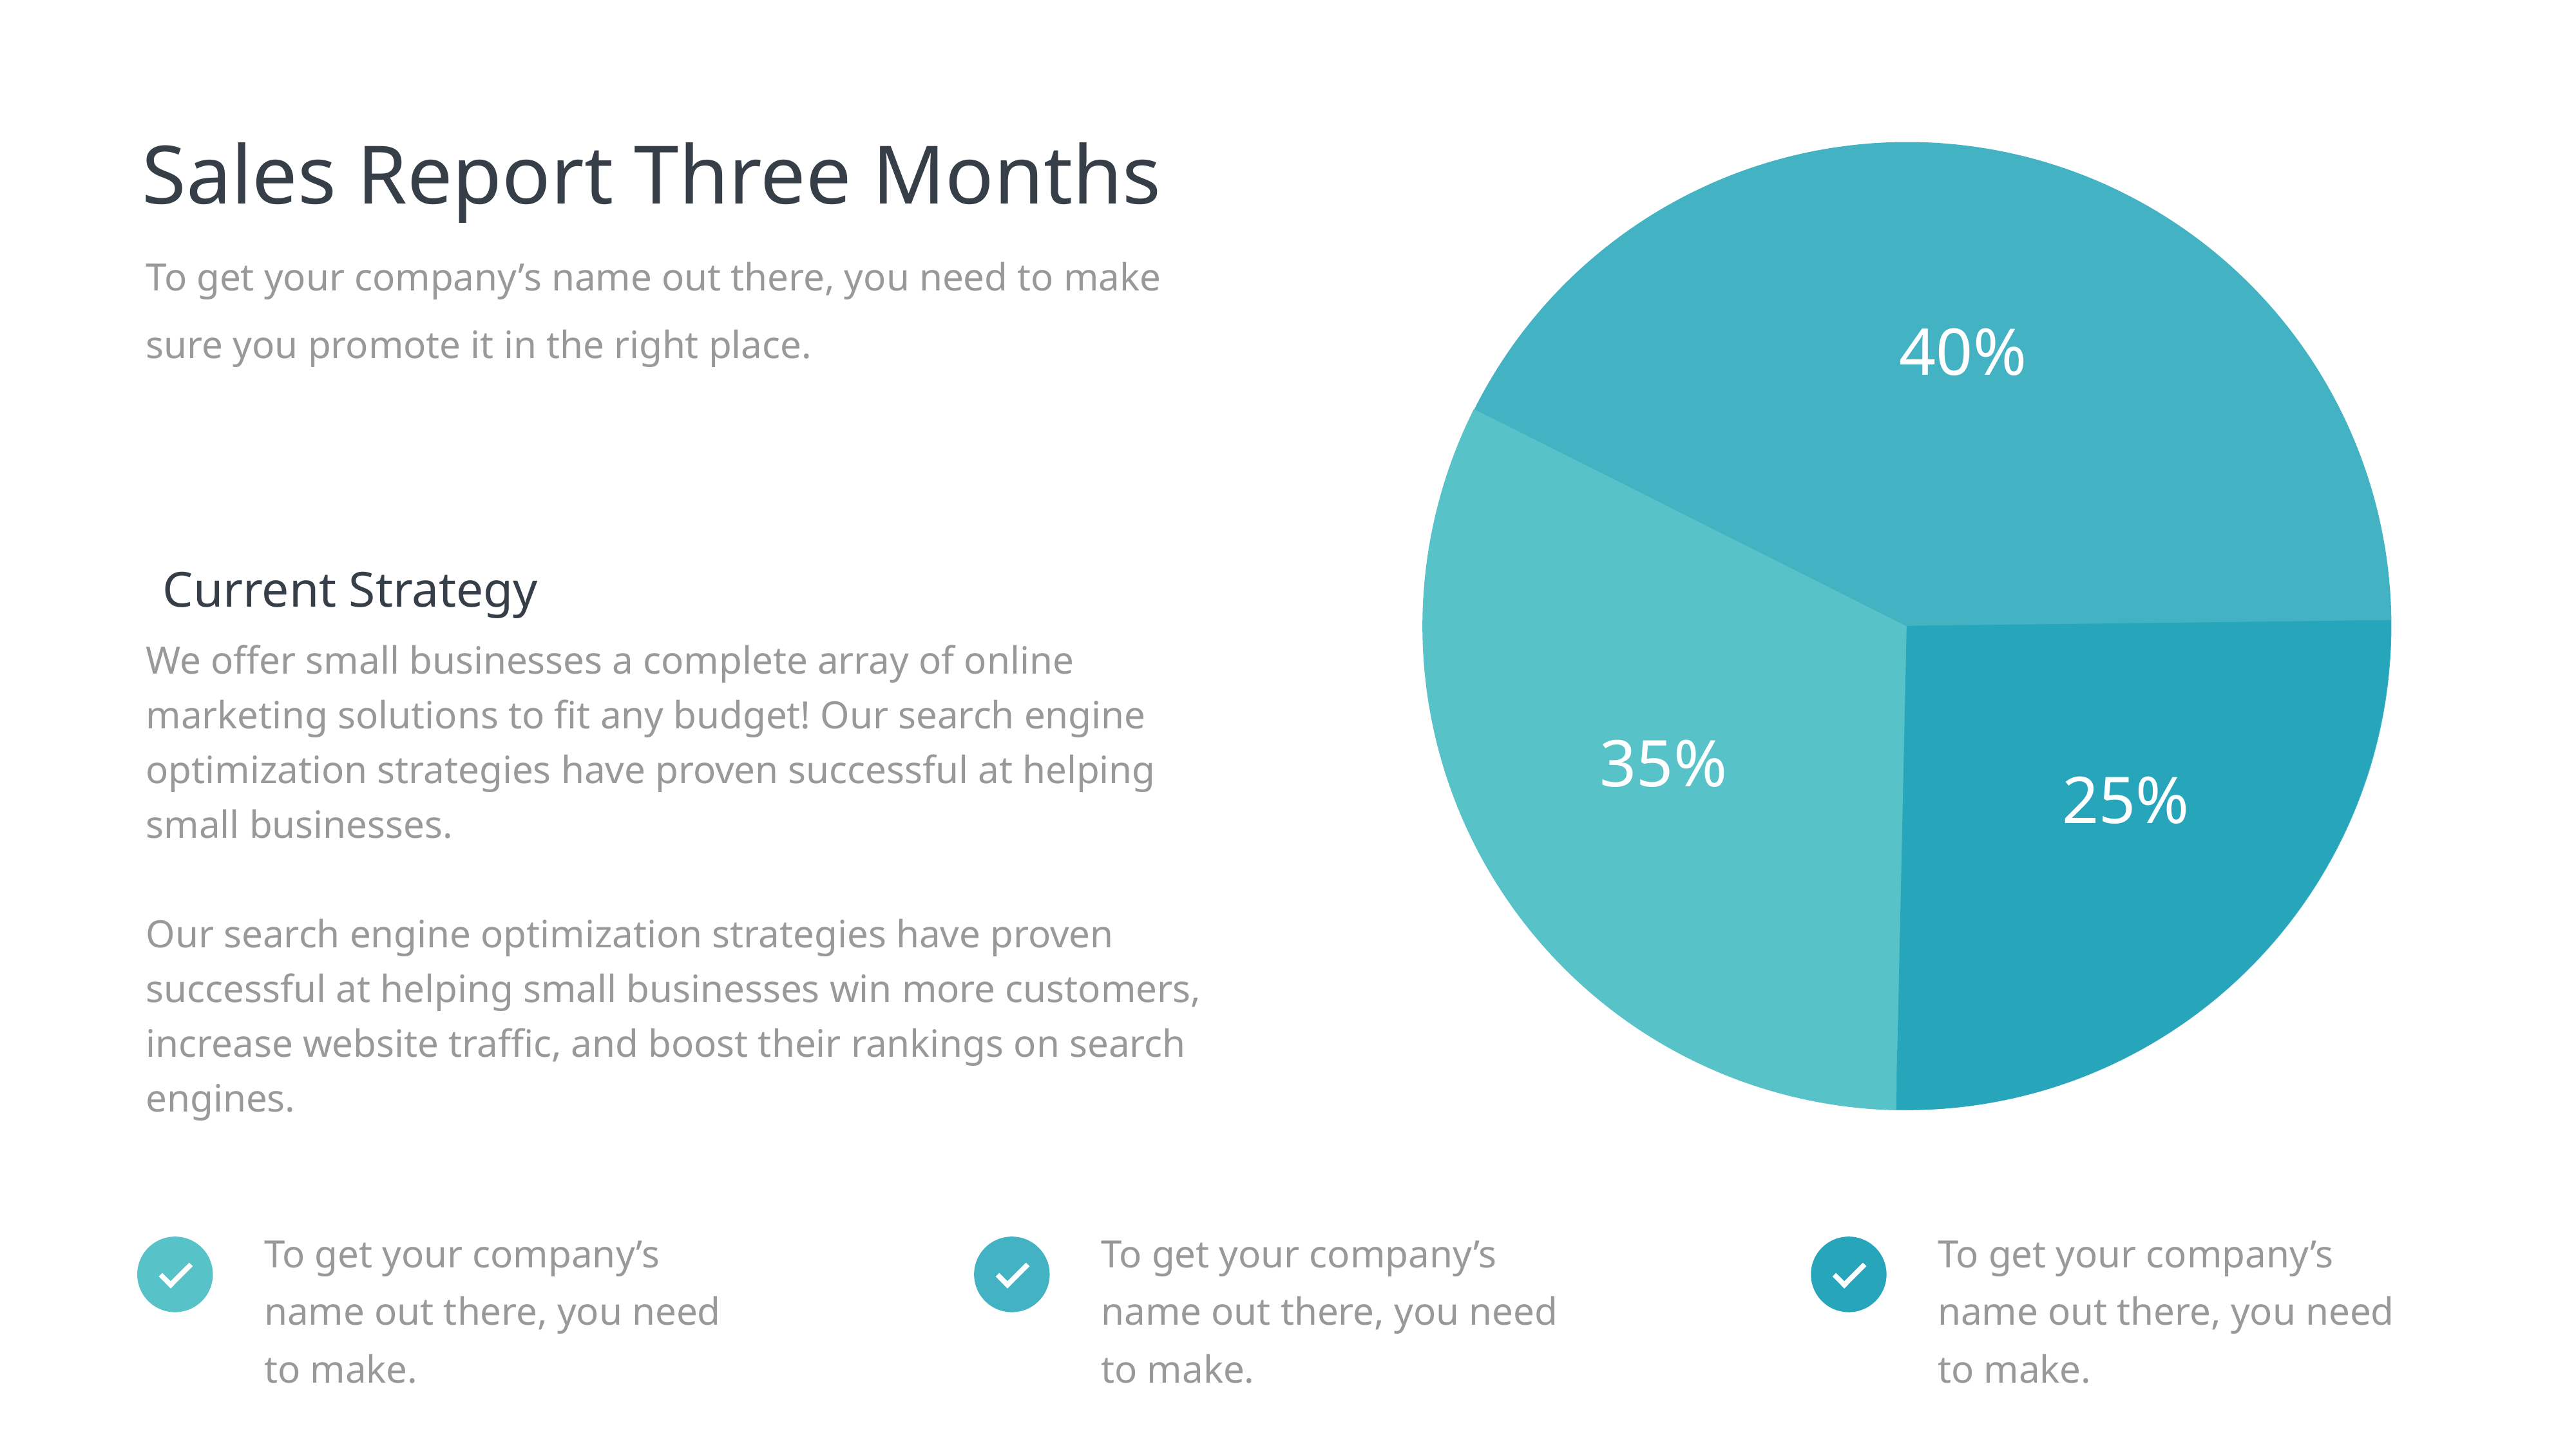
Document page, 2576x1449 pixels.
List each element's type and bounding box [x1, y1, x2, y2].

text_box [1811, 1206, 2439, 1340]
text_box [137, 1206, 765, 1340]
text_box [1453, 172, 2361, 1081]
text_box [132, 118, 1481, 363]
text_box [136, 554, 1228, 1015]
text_box [974, 1206, 1602, 1340]
